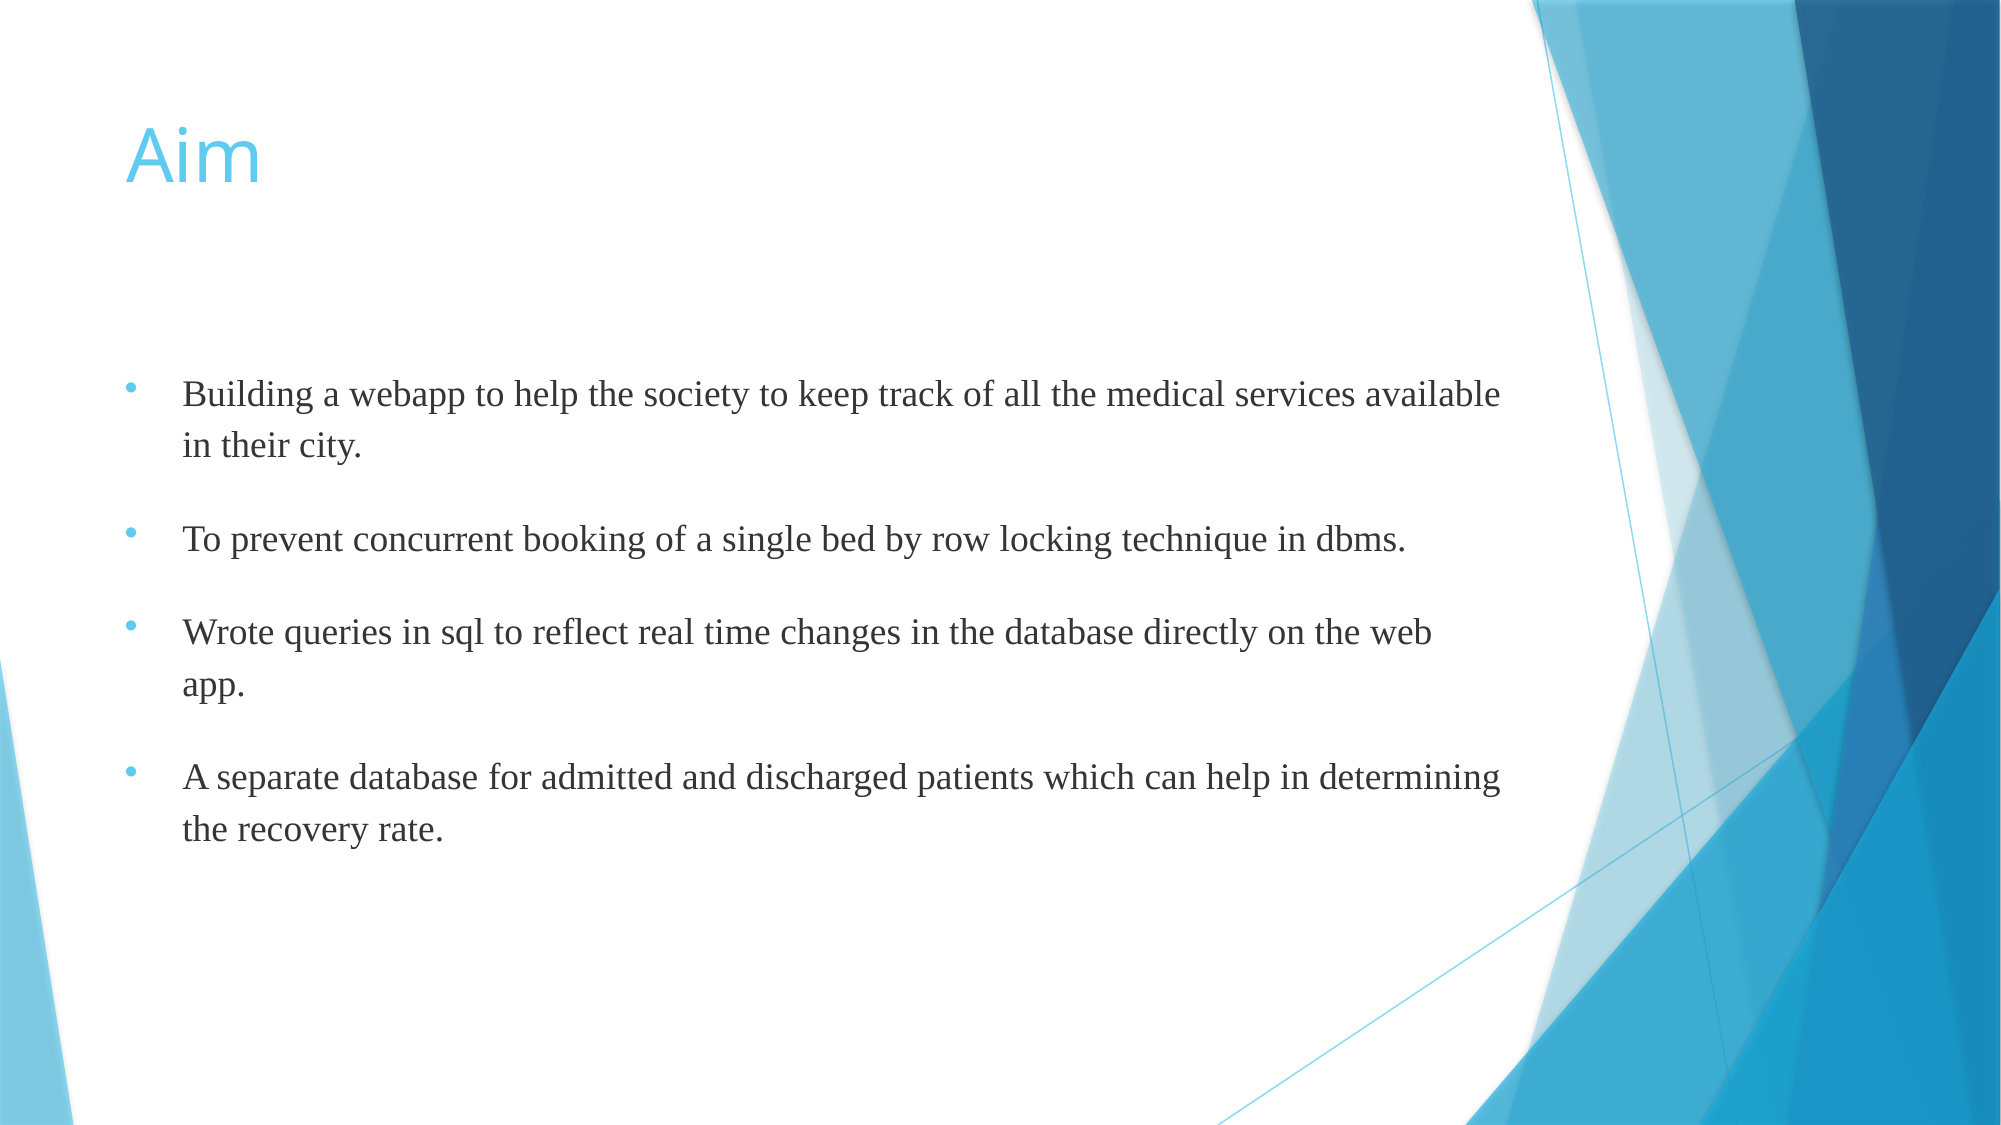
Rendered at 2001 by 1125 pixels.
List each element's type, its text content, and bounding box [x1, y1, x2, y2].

list Building a webapp to help the society to keep track of all the medical services available in their city. To prevent concurrent booking of a single bed by row locking technique in dbms. Wrote queries in sql to reflect real time changes in the database directly on the web app. A separate database for admitted and discharged patients which can help in determining the recovery rate. [111, 354, 1522, 992]
title Aim [111, 99, 1522, 317]
